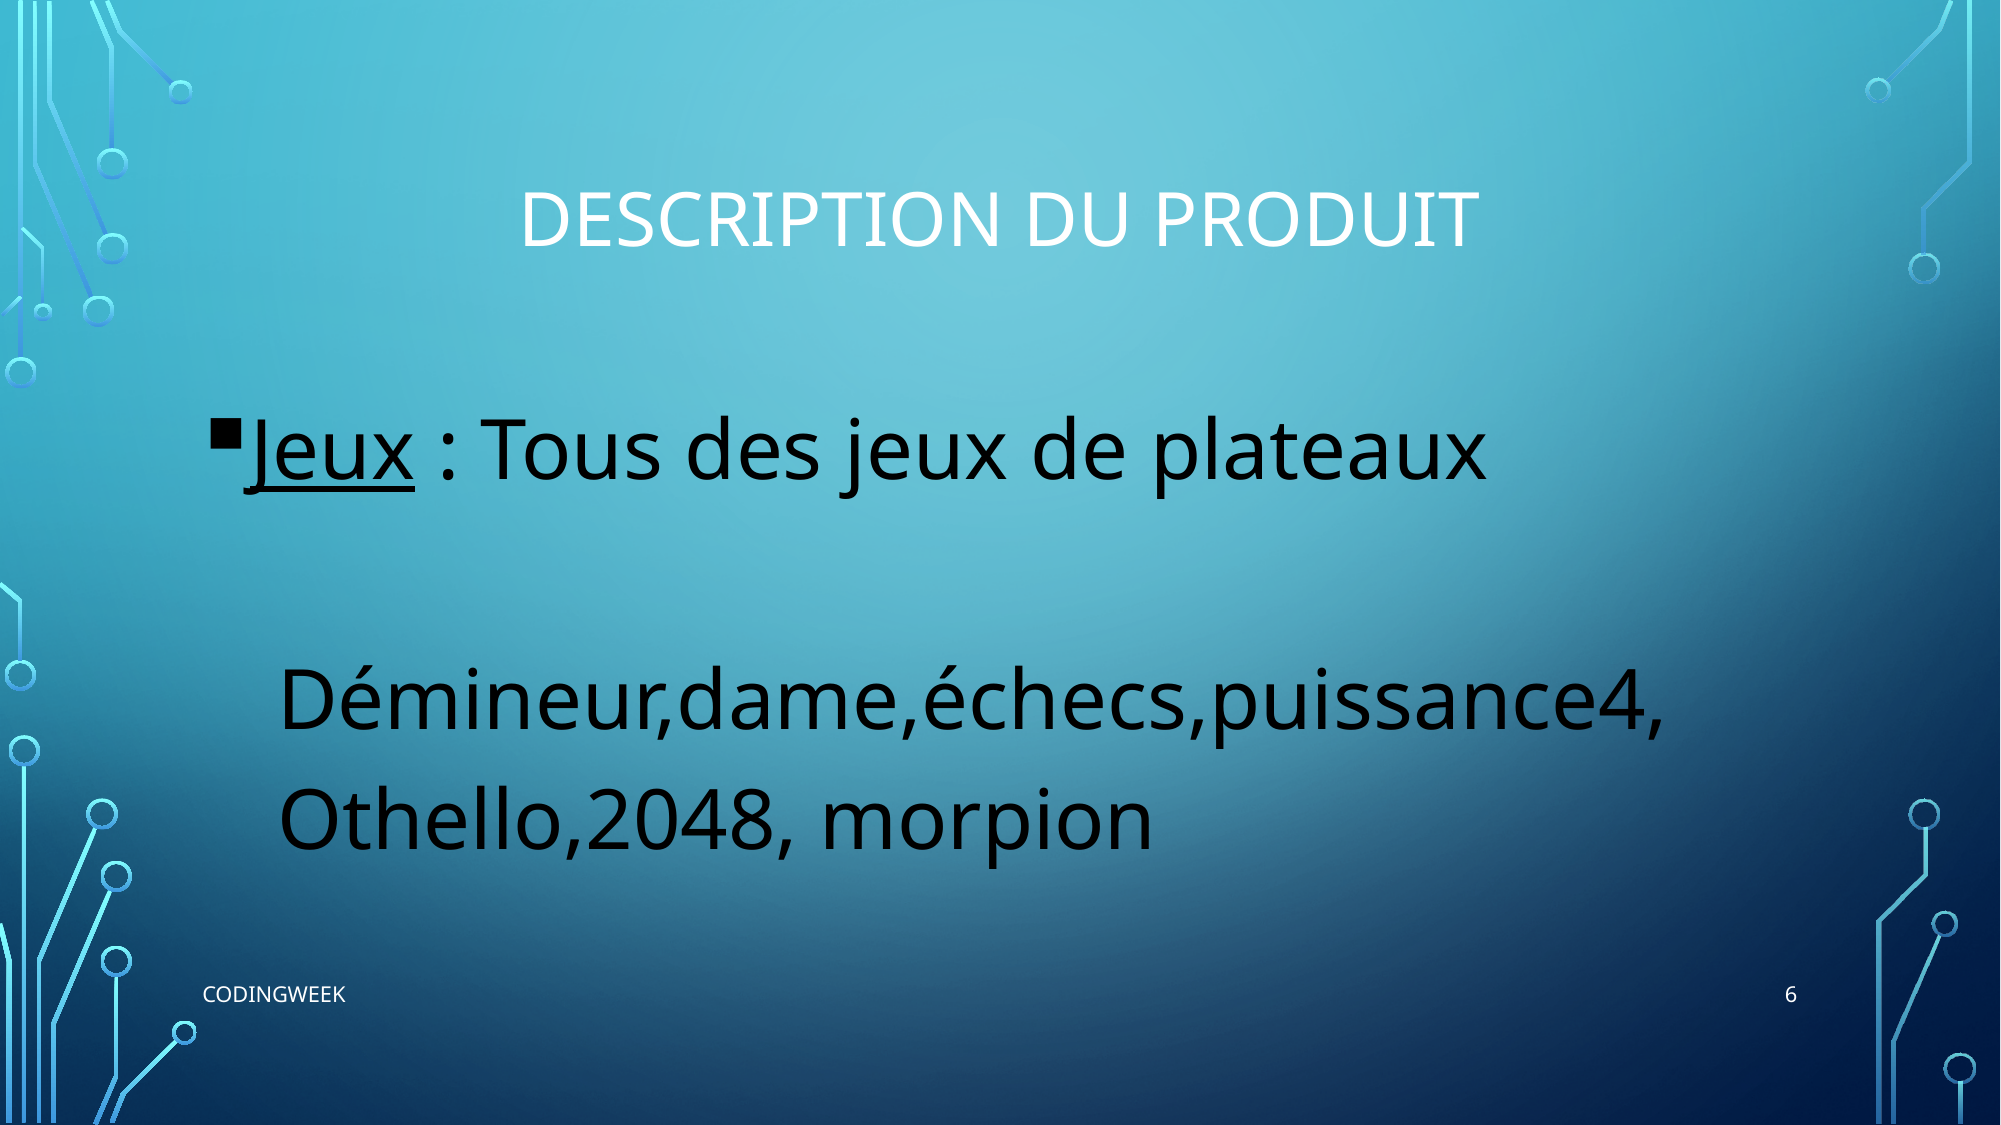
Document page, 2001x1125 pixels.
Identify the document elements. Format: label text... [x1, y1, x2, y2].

list Jeux : Tous des jeux de plateaux Démineur,dame,échecs,puissance4, Othello,2048, morpion [187, 369, 1813, 950]
footer Codingweek [187, 965, 1211, 1025]
title DESCRIPTION DU PRODUIT [187, 101, 1813, 344]
slide_number 6 [1685, 965, 1813, 1025]
